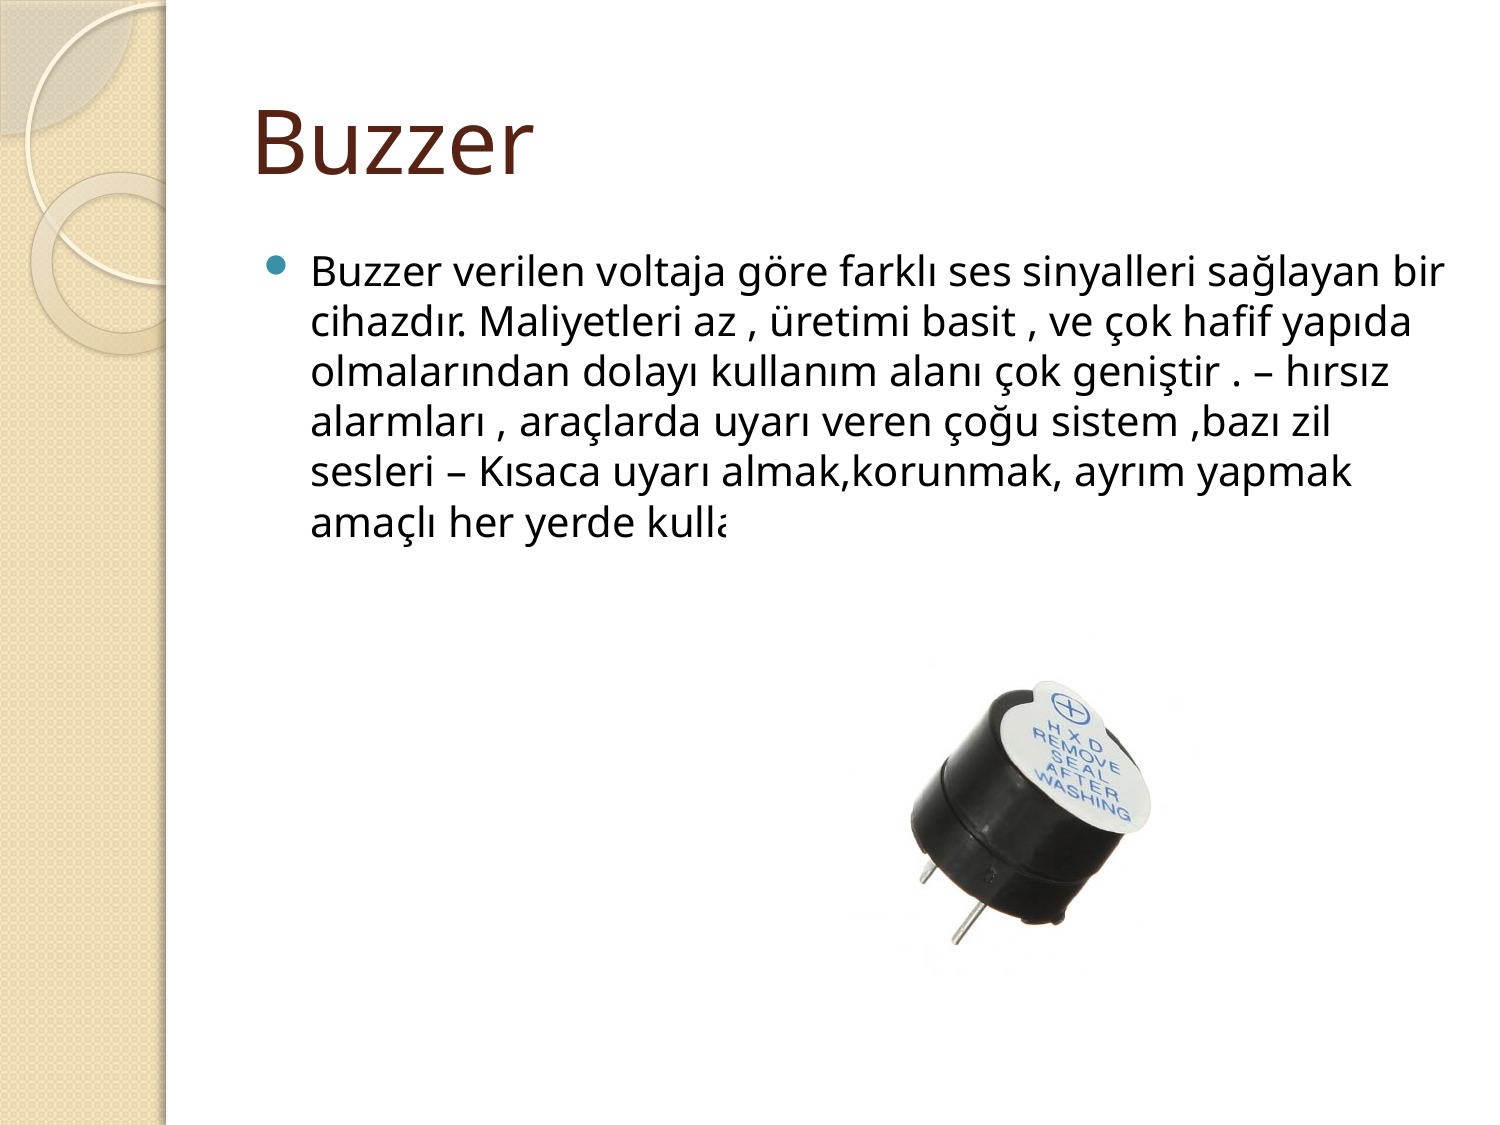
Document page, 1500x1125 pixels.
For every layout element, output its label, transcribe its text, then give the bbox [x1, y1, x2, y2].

picture [726, 503, 1318, 1095]
title Buzzer [235, 45, 1466, 233]
list Buzzer verilen voltaja göre farklı ses sinyalleri sağlayan bir cihazdır. Maliyetleri az , üretimi basit , ve çok hafif yapıda olmalarından dolayı kullanım alanı çok geniştir . – hırsız alarmları , araçlarda uyarı veren çoğu sistem ,bazı zil sesleri – Kısaca uyarı almak,korunmak, ayrım yapmak amaçlı her yerde kullanabiliriz. [235, 237, 1466, 1025]
